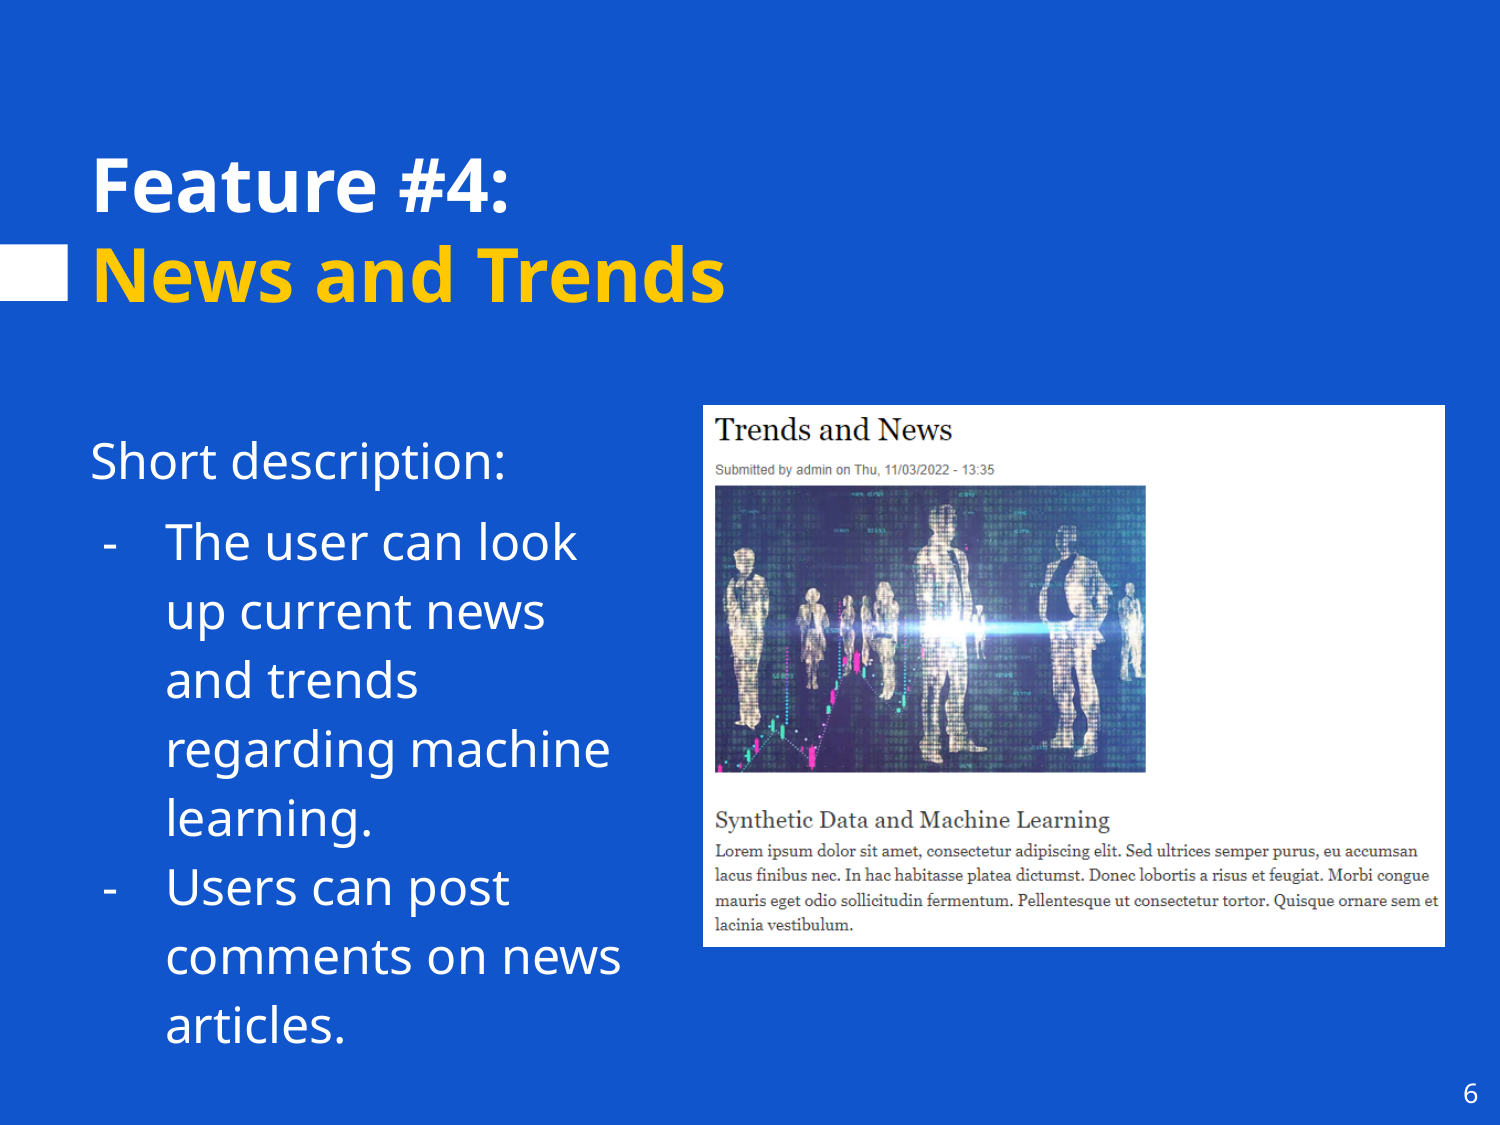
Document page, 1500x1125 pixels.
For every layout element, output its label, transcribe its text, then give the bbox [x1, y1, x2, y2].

picture [703, 404, 1445, 947]
list Short description: The user can look up current news and trends regarding machine learning. Users can post comments on news articles. [75, 405, 660, 1078]
title Feature #4: News and Trends [75, 97, 1425, 333]
slide_number ‹#› [1403, 1061, 1494, 1125]
